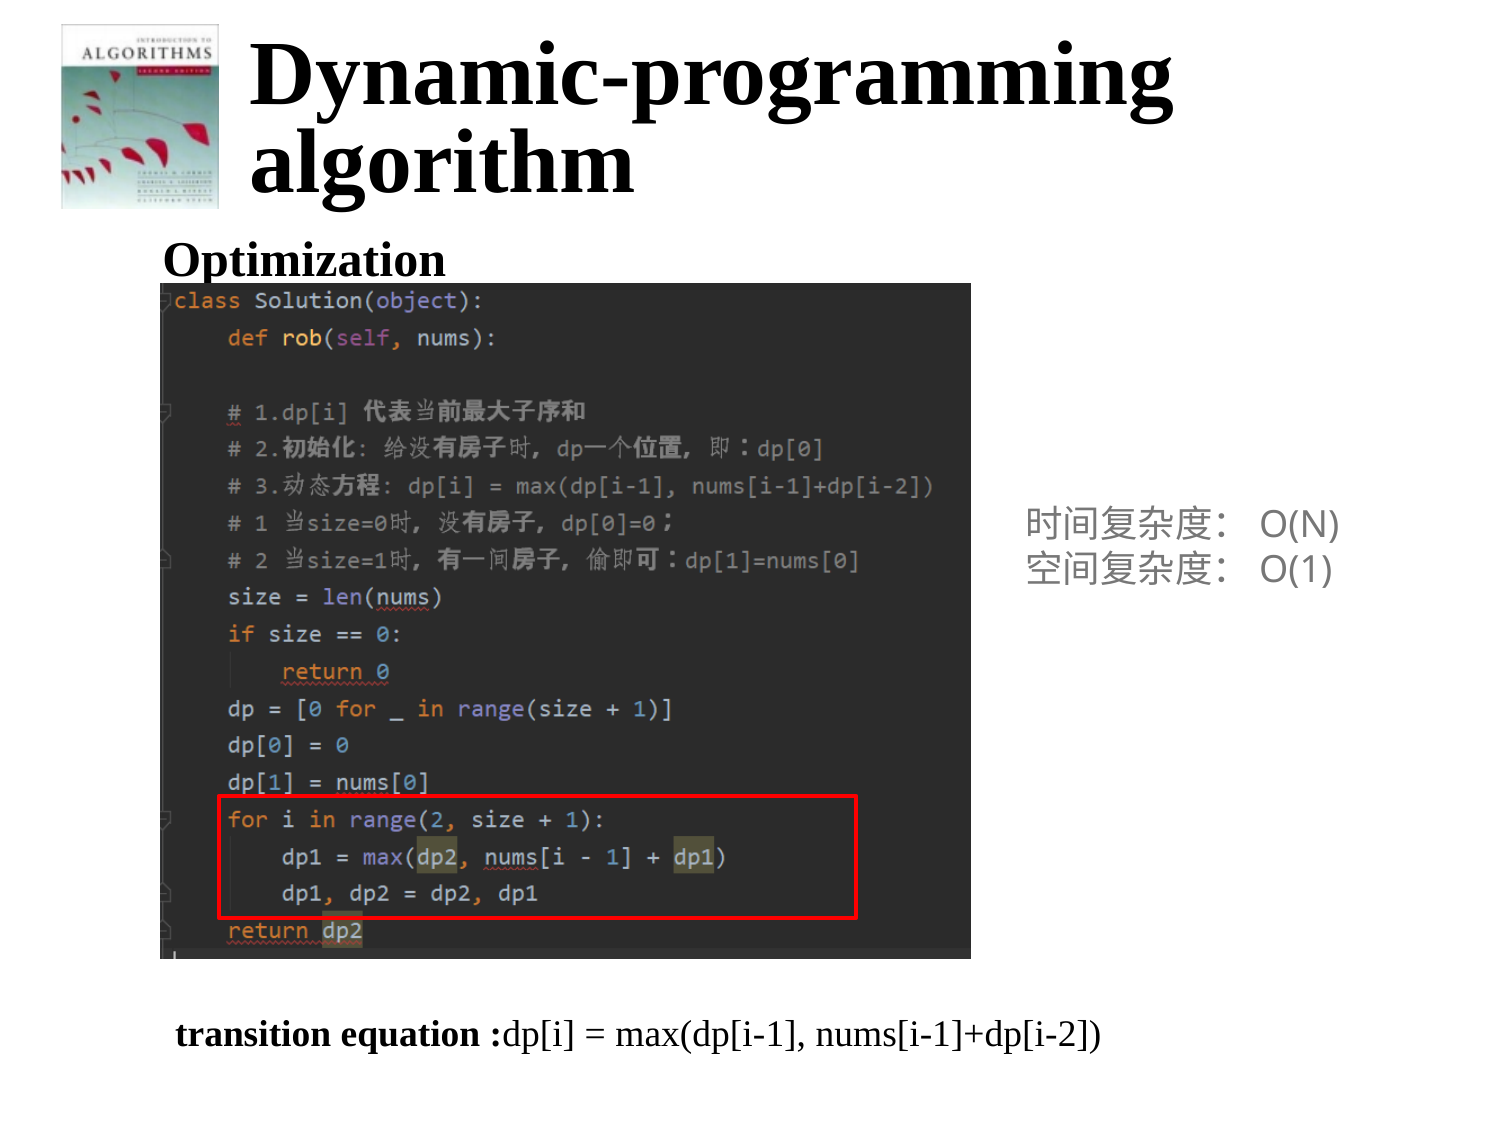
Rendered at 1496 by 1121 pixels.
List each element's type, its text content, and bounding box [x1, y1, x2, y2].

picture [60, 24, 219, 209]
text_box Dynamic-programming algorithm [249, 22, 1176, 188]
text_box Optimization [147, 188, 1311, 294]
text_box transition equation :dp[i] = max(dp[i-1], nums[i-1]+dp[i-2]) [160, 979, 1496, 1062]
picture [160, 283, 972, 960]
text_box 时间复杂度：O(N) 空间复杂度：O(1) [1010, 492, 1496, 598]
